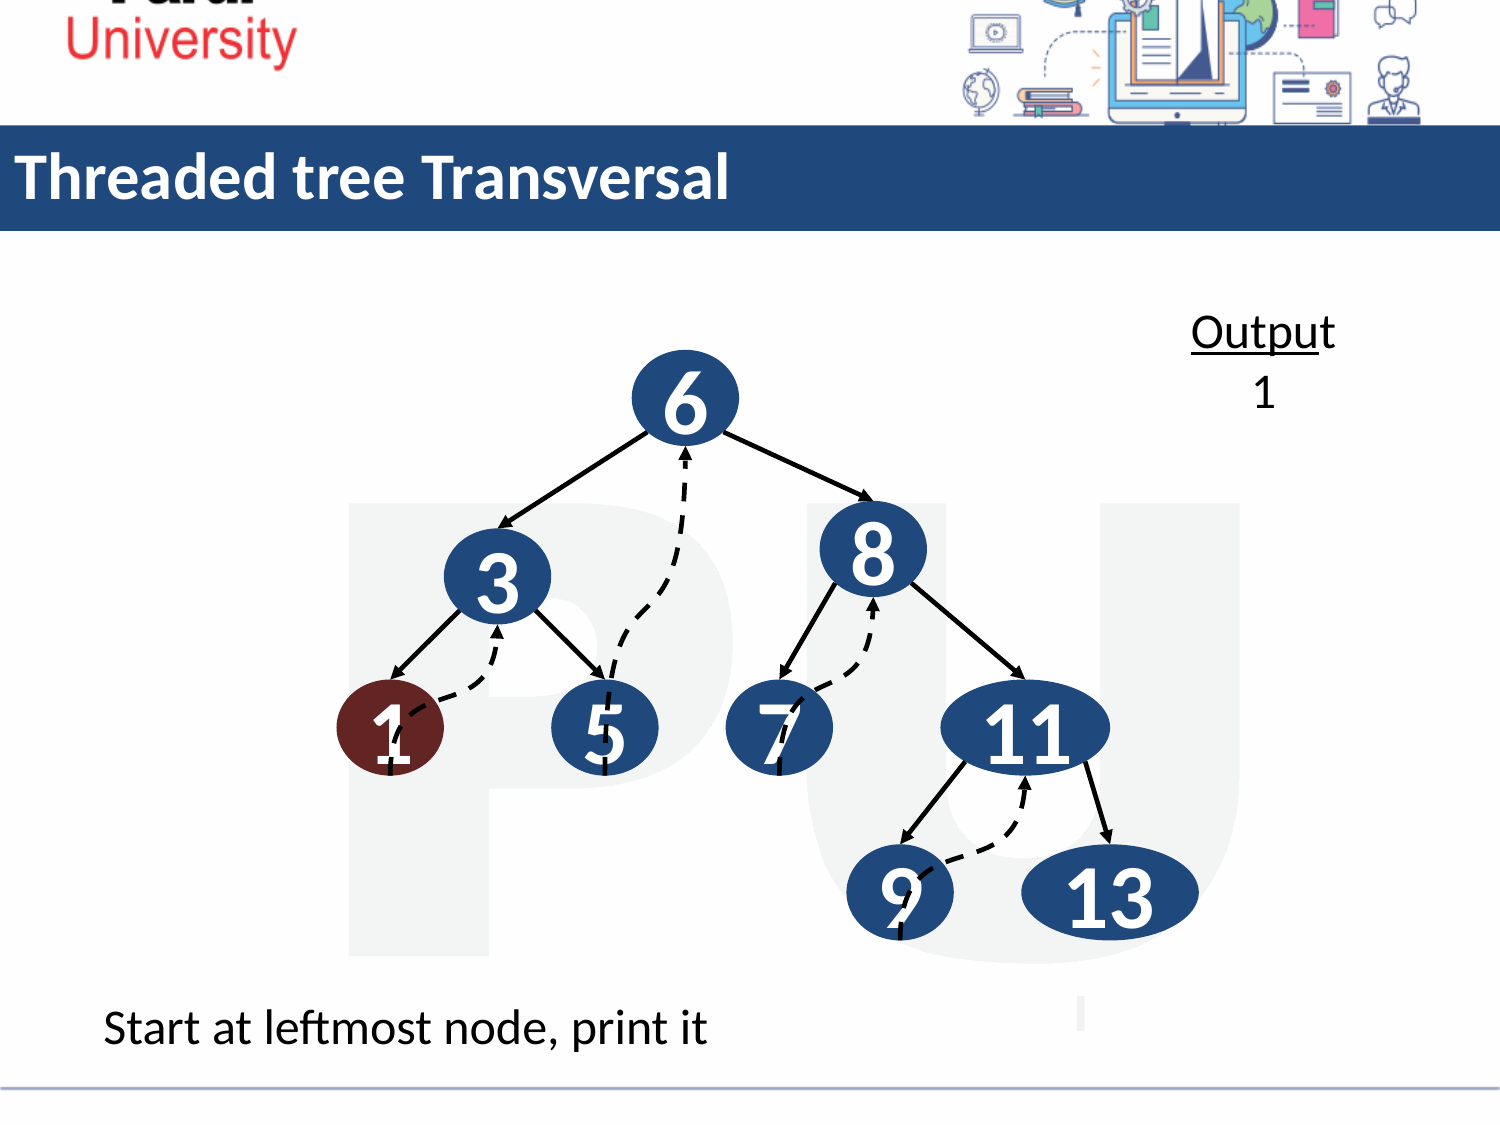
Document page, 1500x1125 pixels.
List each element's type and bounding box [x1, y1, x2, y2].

text_box [336, 349, 1200, 941]
picture [0, 0, 1500, 1125]
